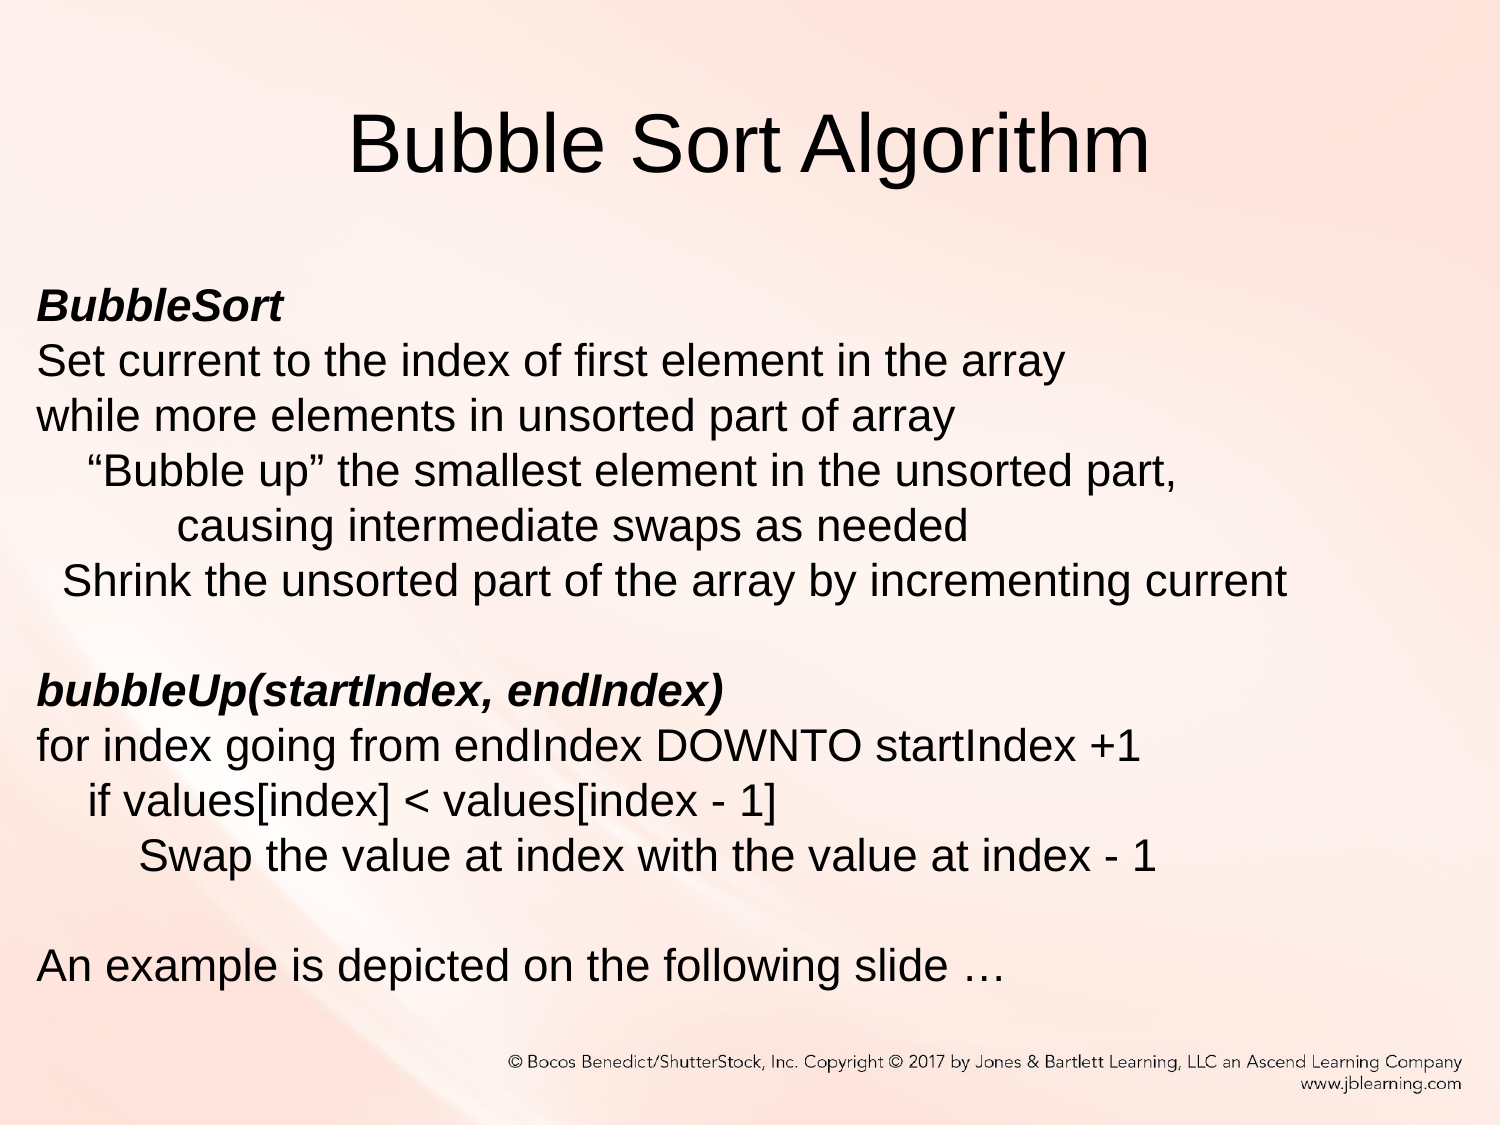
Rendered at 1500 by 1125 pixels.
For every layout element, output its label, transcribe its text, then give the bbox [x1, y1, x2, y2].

text_box Bubble Sort Algorithm [74, 45, 1425, 233]
text_box BubbleSort Set current to the index of first element in the array while more elements in unsorted part of array “Bubble up” the smallest element in the unsorted part, causing intermediate swaps as needed Shrink the unsorted part of the array by incrementing current bubbleUp(startIndex, endIndex) for index going from endIndex DOWNTO startIndex +1 if values[index] < values[index - 1] Swap the value at index with the value at index - 1 An example is depicted on the following slide … [21, 268, 1316, 999]
picture [0, 0, 1500, 1125]
